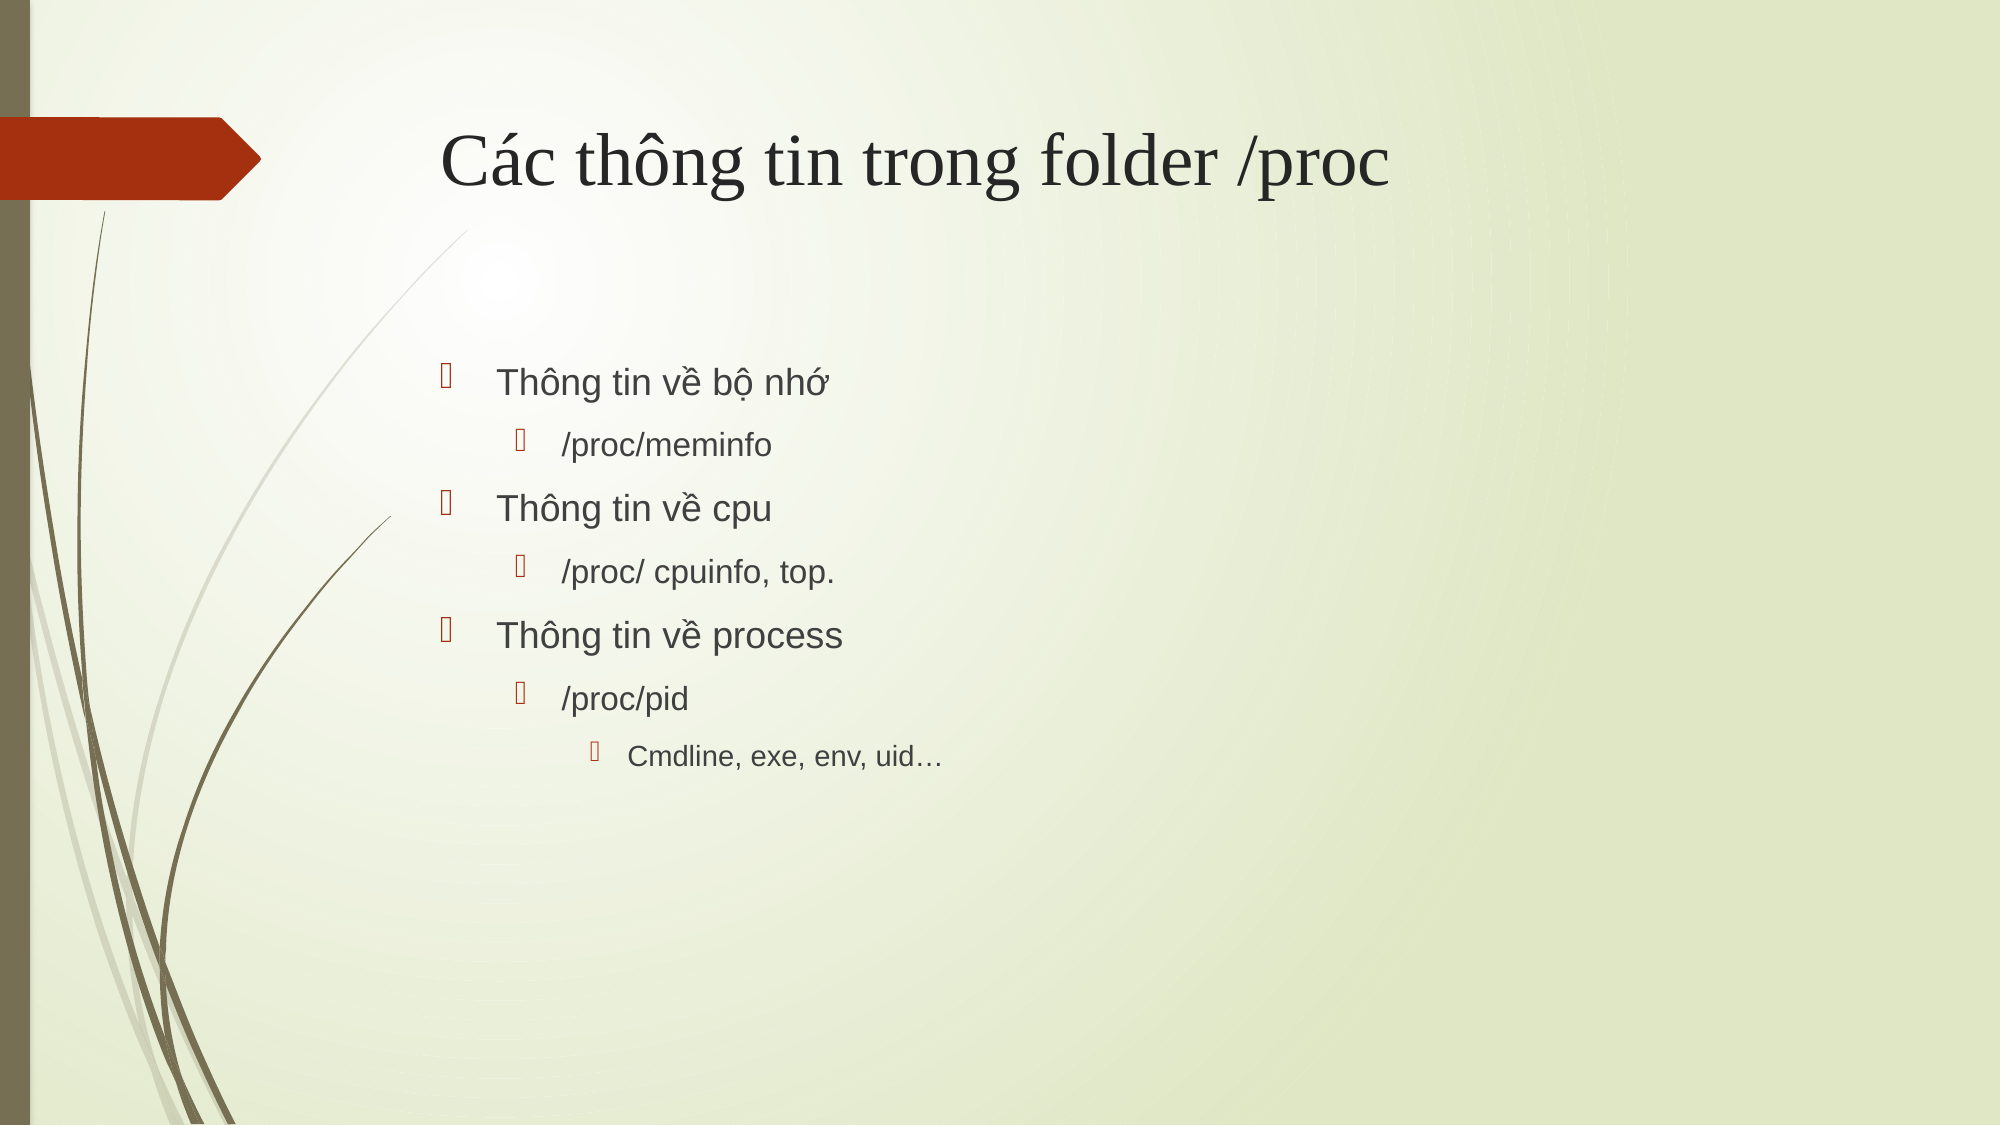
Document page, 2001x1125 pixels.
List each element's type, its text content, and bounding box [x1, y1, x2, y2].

title Các thông tin trong folder /proc [425, 102, 1888, 313]
list Thông tin về bộ nhớ /proc/meminfo Thông tin về cpu /proc/ cpuinfo, top. Thông tin về process /proc/pid Cmdline, exe, env, uid… [424, 350, 1888, 970]
